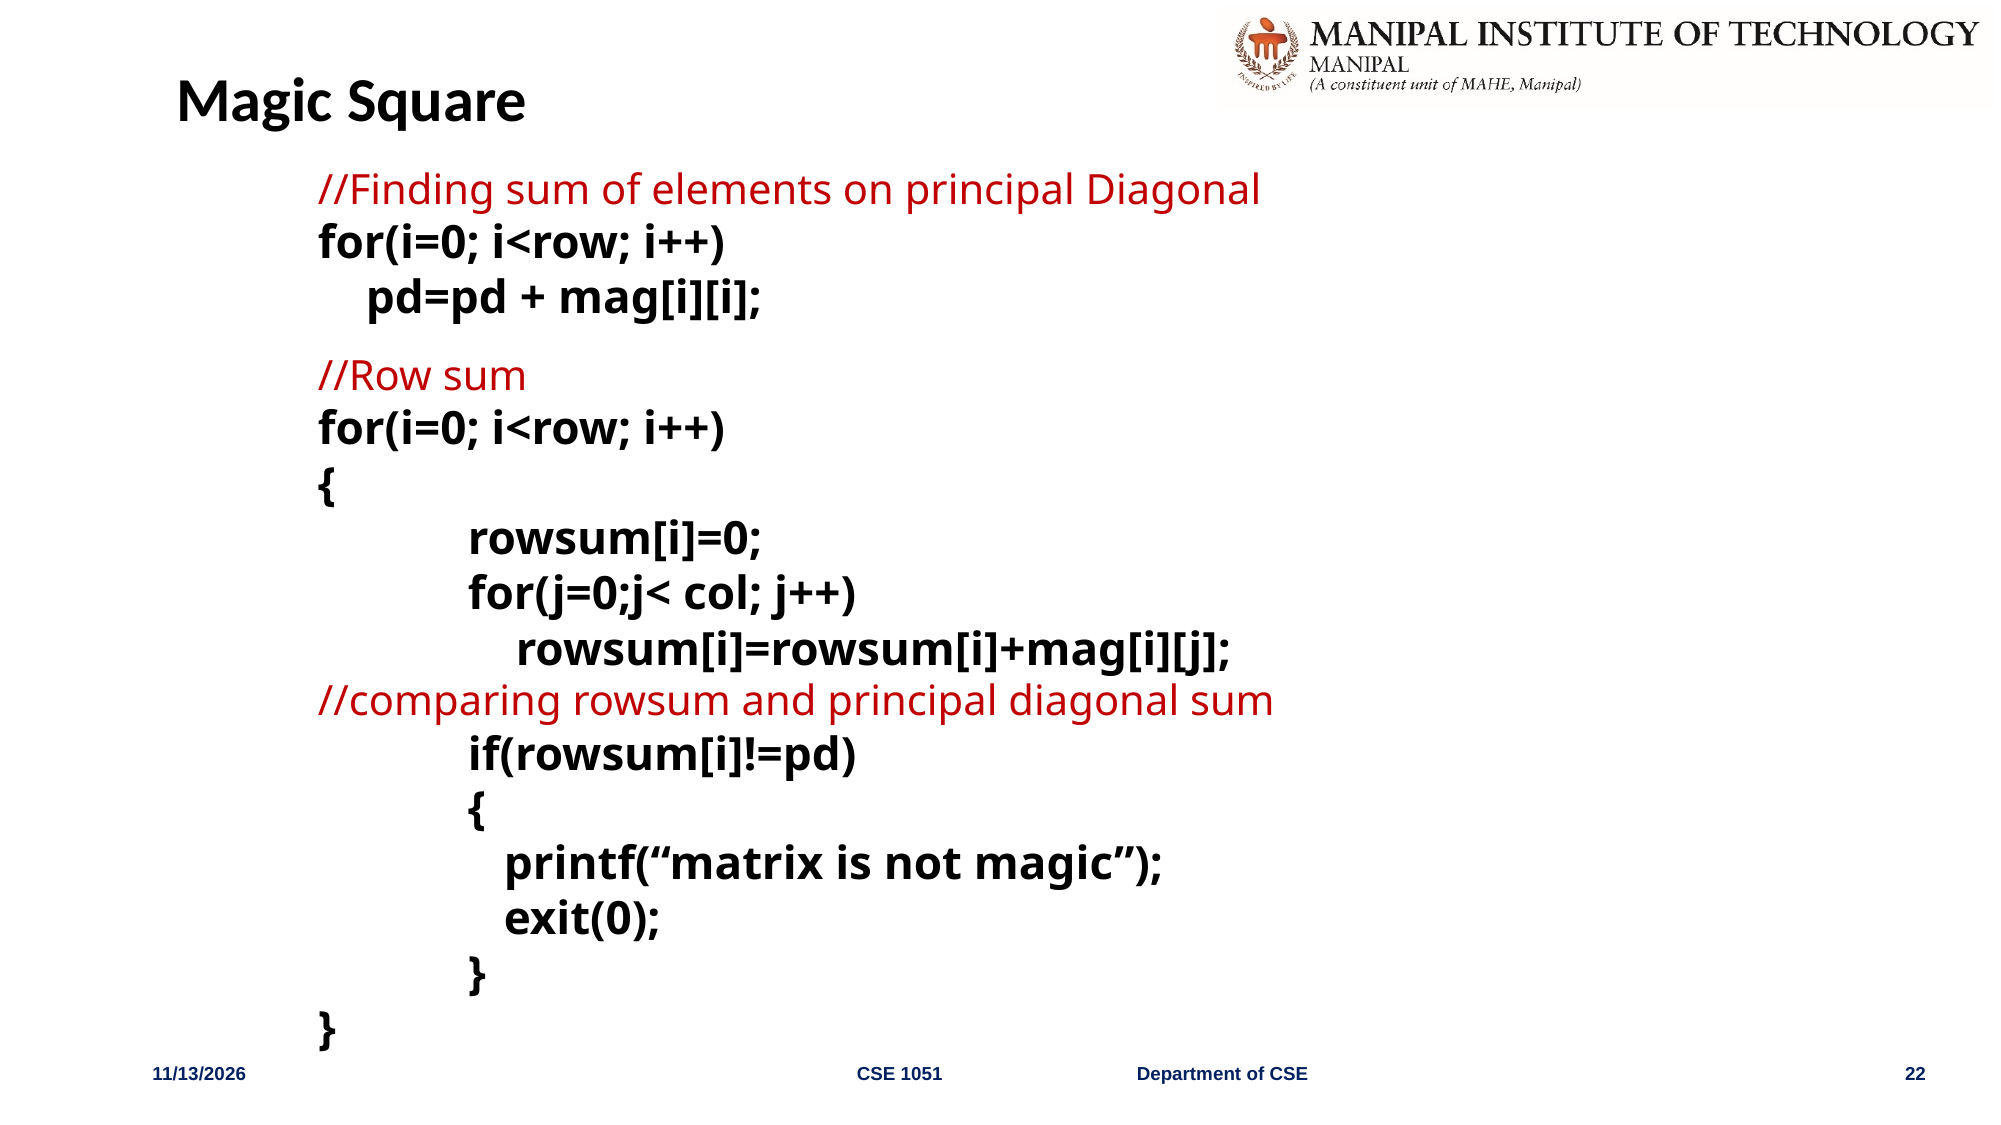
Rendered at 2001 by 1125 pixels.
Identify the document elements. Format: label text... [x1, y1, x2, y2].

footer CSE 1051 Department of CSE [362, 1042, 1803, 1103]
picture [1217, 6, 1994, 110]
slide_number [137, 1042, 327, 1103]
title Magic Square [161, 44, 1337, 158]
text_box //Finding sum of elements on principal Diagonal for(i=0; i<row; i++) pd=pd + mag[i][i]; //Row sum for(i=0; i<row; i++) { rowsum[i]=0; for(j=0;j< col; j++) rowsum[i]=rowsum[i]+mag[i][j]; //comparing rowsum and principal diagonal sum if(rowsum[i]!=pd) { printf(“matrix is not magic”); exit(0); } } [303, 155, 1699, 1062]
slide_number 22 [1862, 1042, 1941, 1103]
